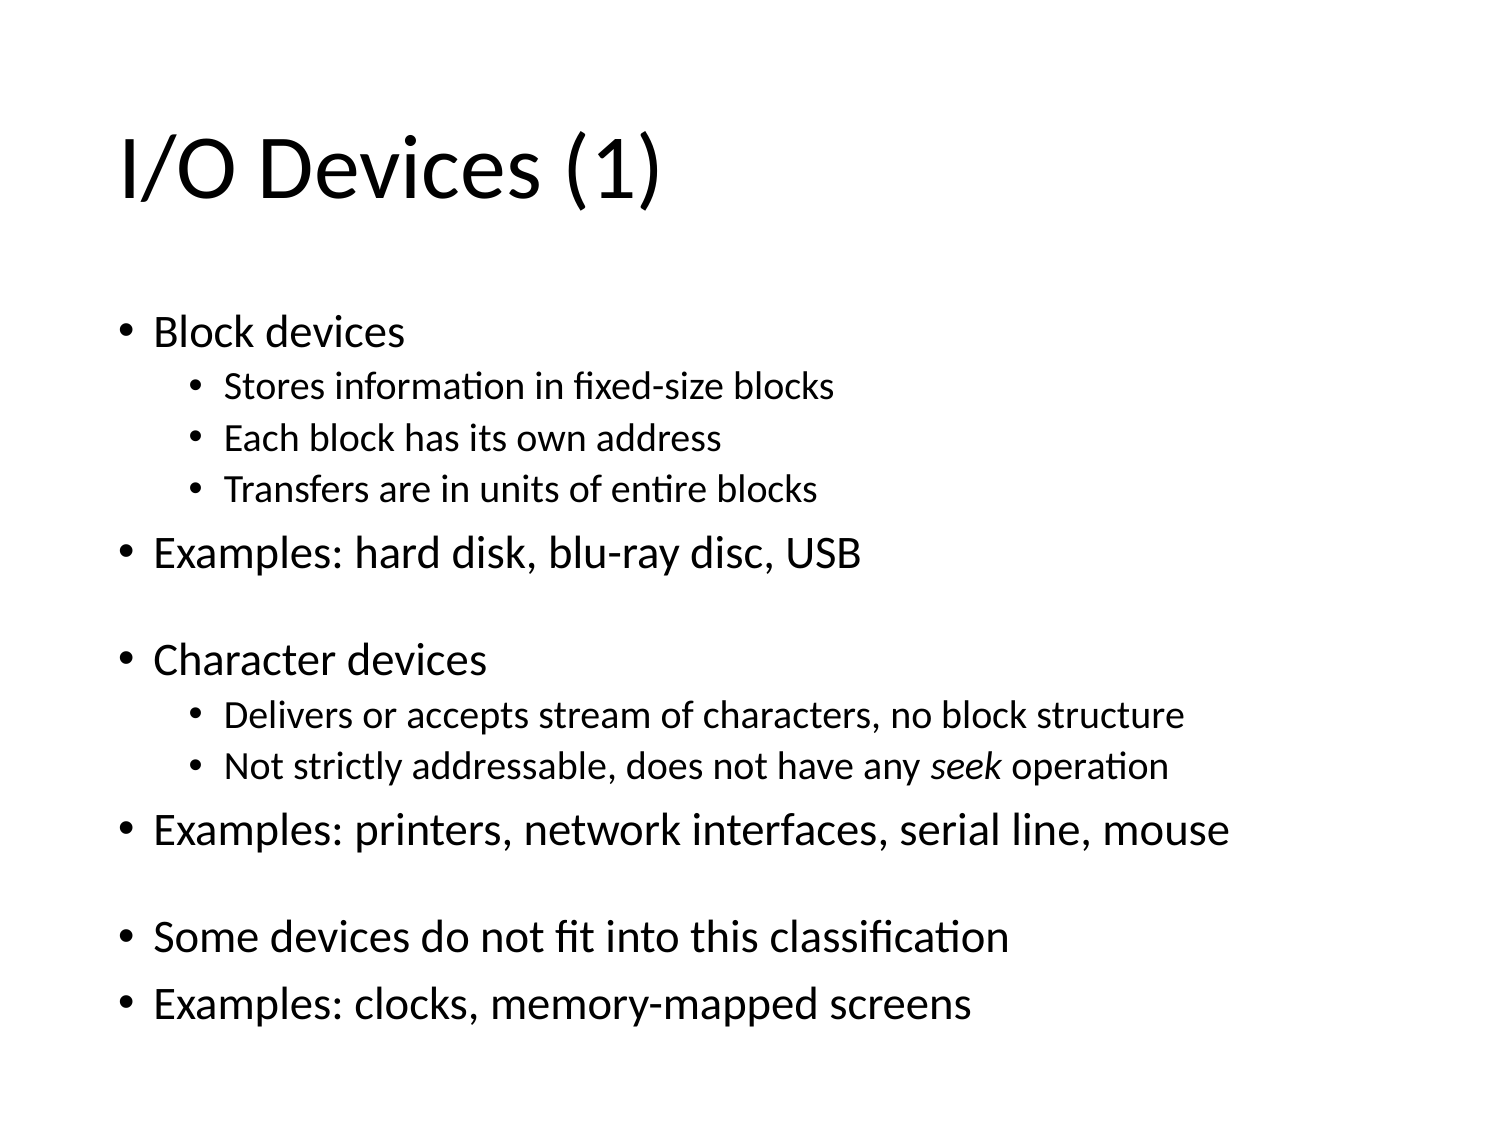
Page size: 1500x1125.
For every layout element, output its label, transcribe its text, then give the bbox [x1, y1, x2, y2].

title I/O Devices (1) [103, 59, 1397, 278]
list Block devices Stores information in fixed-size blocks Each block has its own address Transfers are in units of entire blocks Examples: hard disk, blu-ray disc, USB Character devices Delivers or accepts stream of characters, no block structure Not strictly addressable, does not have any seek operation Examples: printers, network interfaces, serial line, mouse Some devices do not fit into this classification Examples: clocks, memory-mapped screens [103, 299, 1397, 1044]
